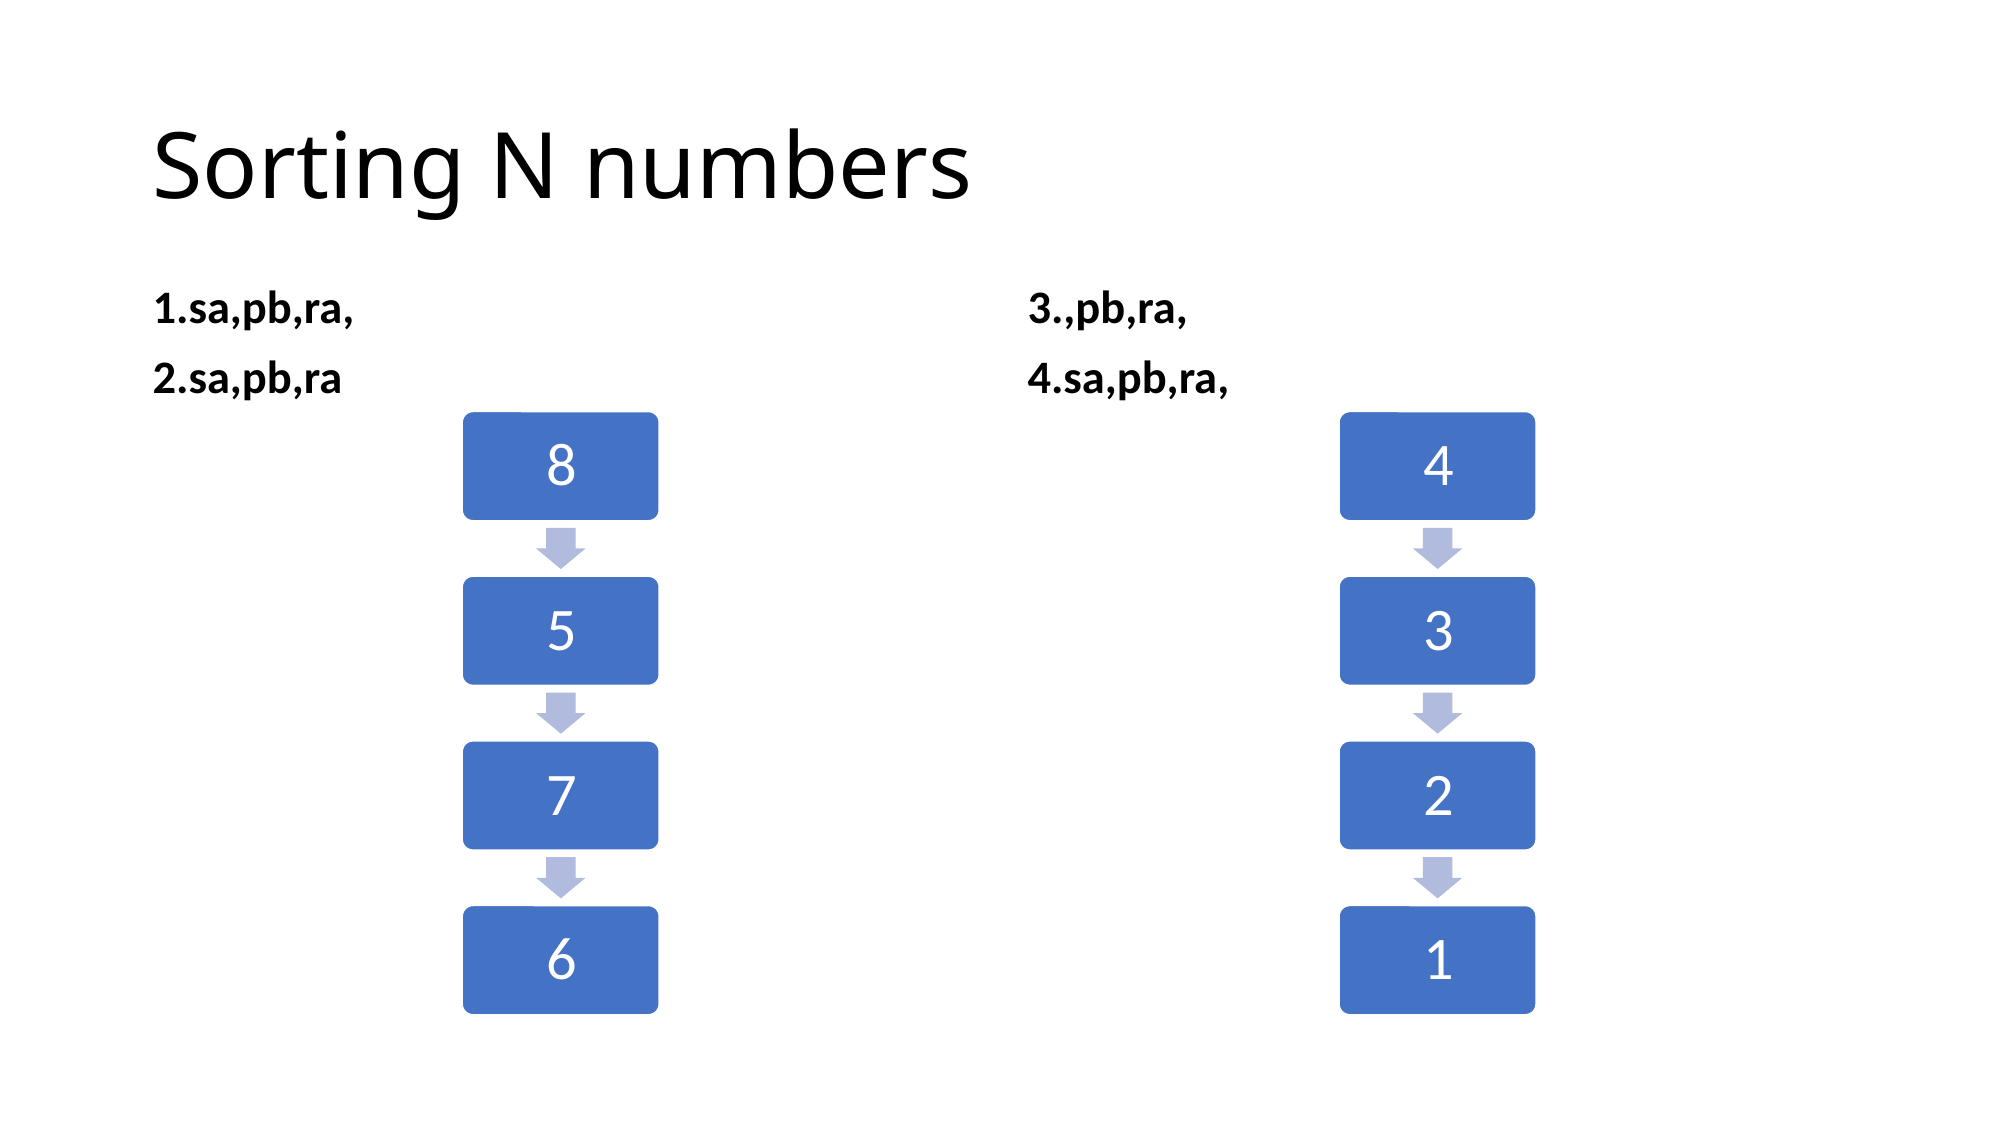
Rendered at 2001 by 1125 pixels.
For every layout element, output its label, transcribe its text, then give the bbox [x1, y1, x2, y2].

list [1012, 410, 1863, 1016]
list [137, 410, 984, 1016]
list 1.sa,pb,ra, 2.sa,pb,ra [137, 275, 984, 410]
list 3.,pb,ra, 4.sa,pb,ra, [1012, 275, 1863, 410]
title Sorting N numbers [137, 59, 1863, 278]
